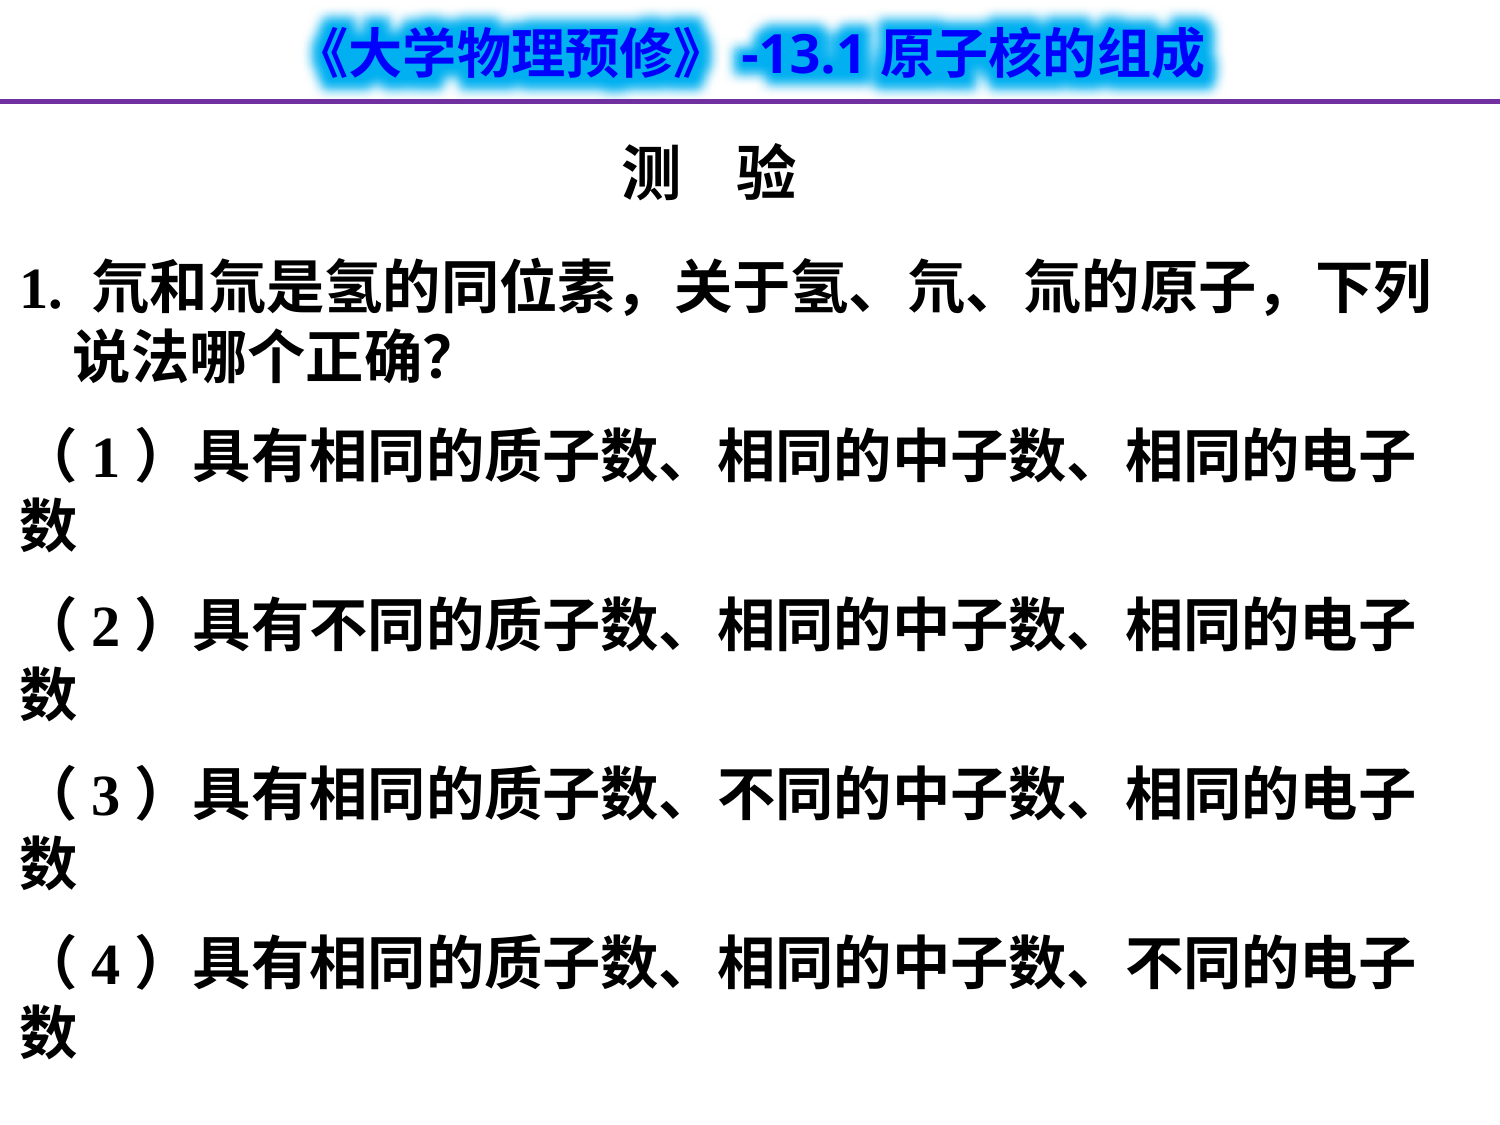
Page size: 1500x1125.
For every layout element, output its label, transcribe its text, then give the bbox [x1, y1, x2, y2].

text_box 测 验 [608, 128, 823, 215]
text_box 1. 氘和氚是氢的同位素，关于氢、氘、氚的原子，下列说法哪个正确？ （1）具有相同的质子数、相同的中子数、相同的电子数 （2）具有不同的质子数、相同的中子数、相同的电子数 （3）具有相同的质子数、不同的中子数、相同的电子数 （4）具有相同的质子数、相同的中子数、不同的电子数 [5, 243, 1472, 1074]
